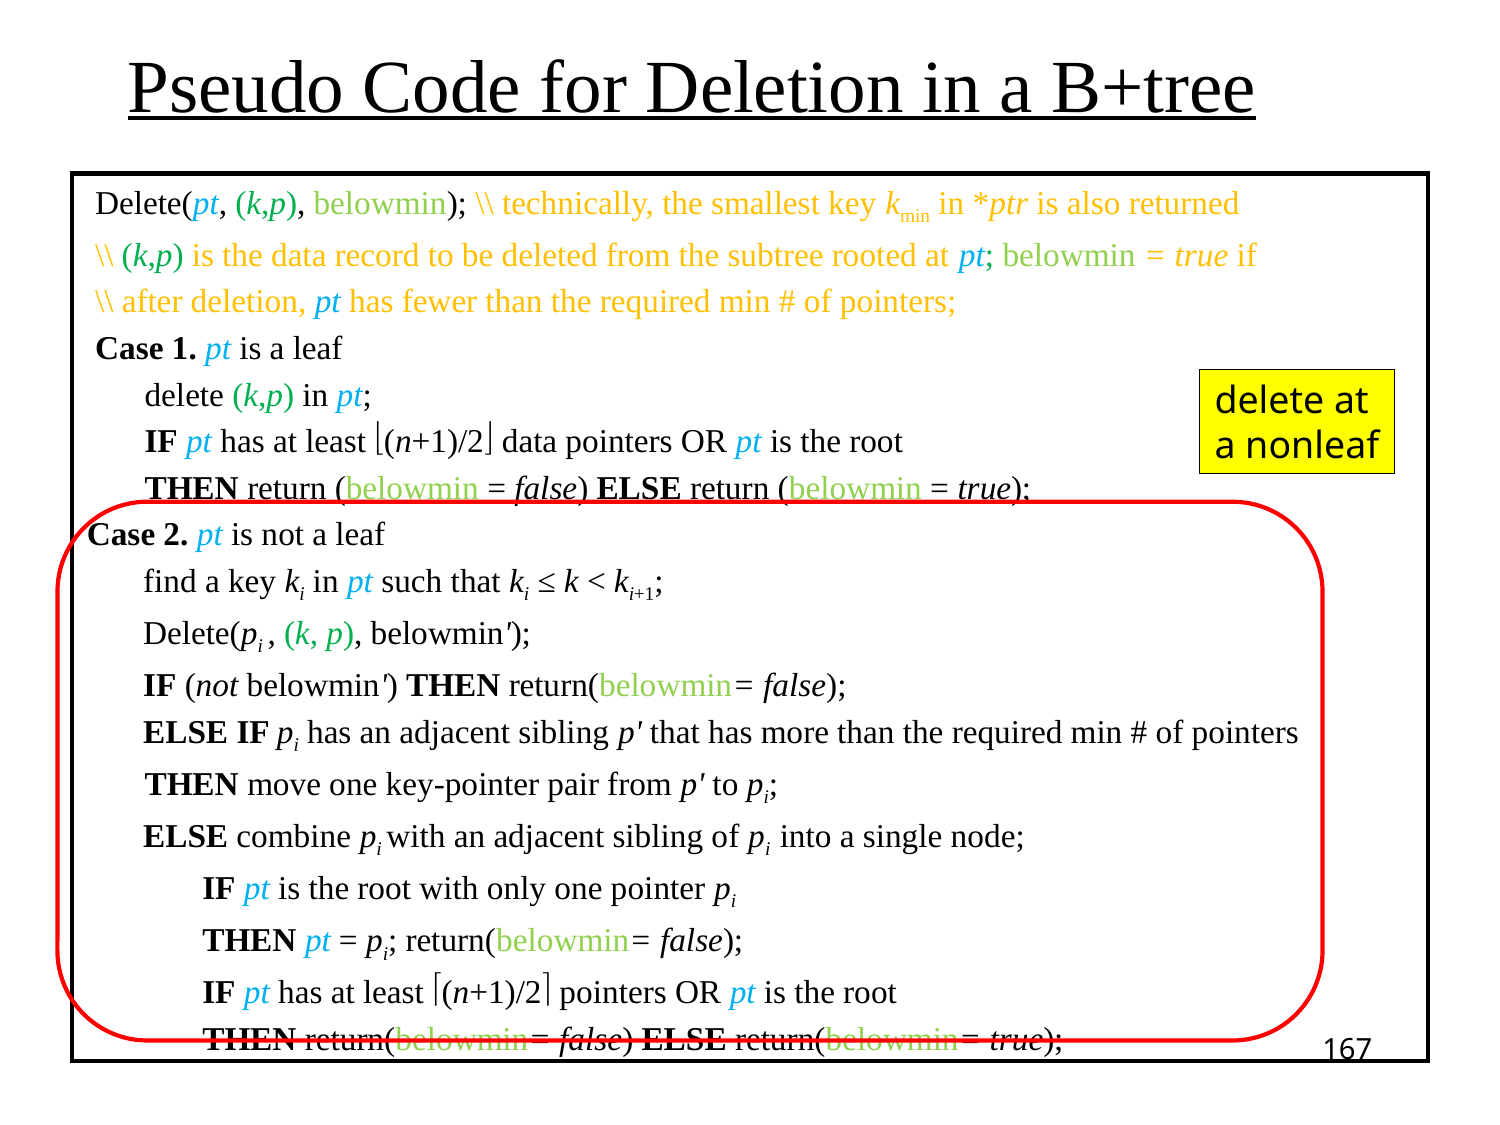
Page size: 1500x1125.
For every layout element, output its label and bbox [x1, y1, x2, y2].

text_box [1199, 369, 1395, 474]
slide_number [1074, 1023, 1388, 1099]
list [71, 173, 1429, 1061]
title [112, 43, 1388, 121]
list [71, 1004, 1074, 1061]
text_box [55, 499, 1325, 1043]
